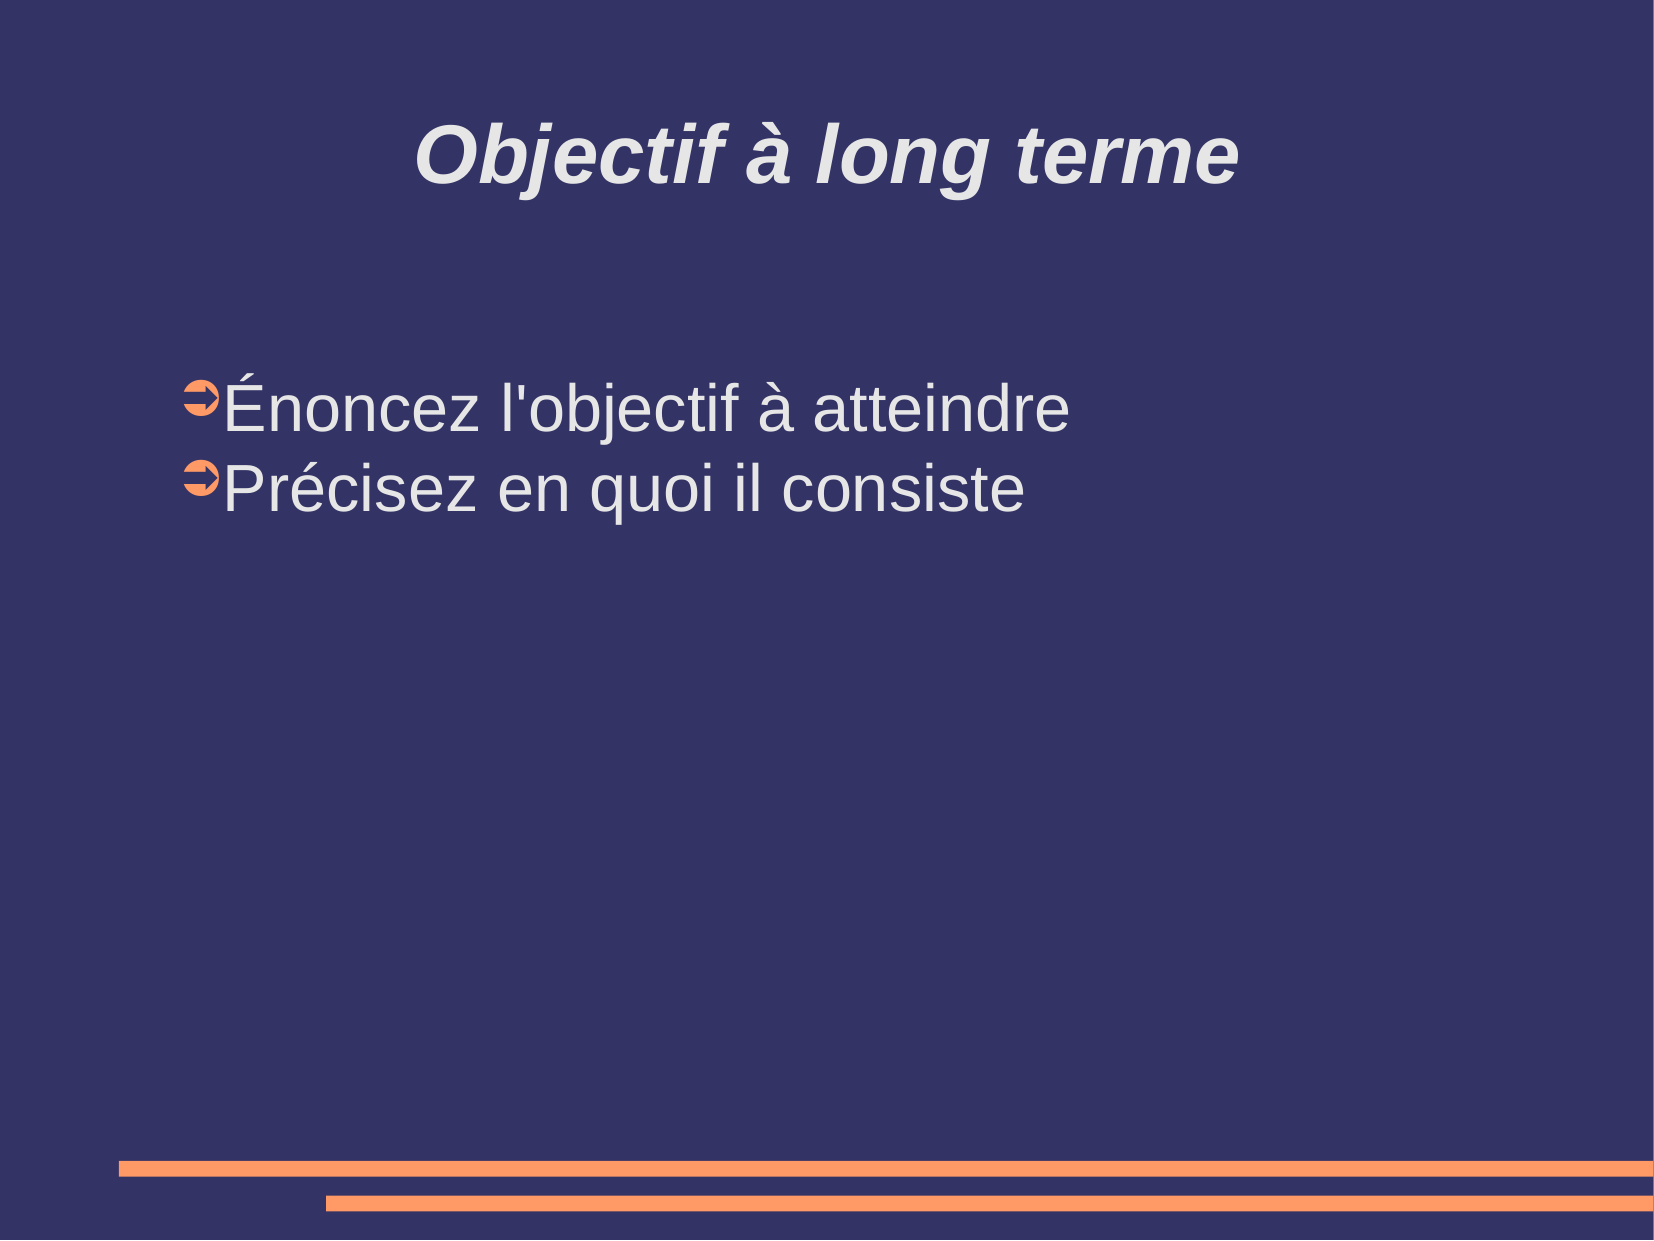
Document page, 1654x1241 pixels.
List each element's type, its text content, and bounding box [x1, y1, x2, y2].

title Objectif à long terme [121, 46, 1534, 254]
list Énoncez l'objectif à atteindre Précisez en quoi il consiste [178, 364, 1570, 1147]
